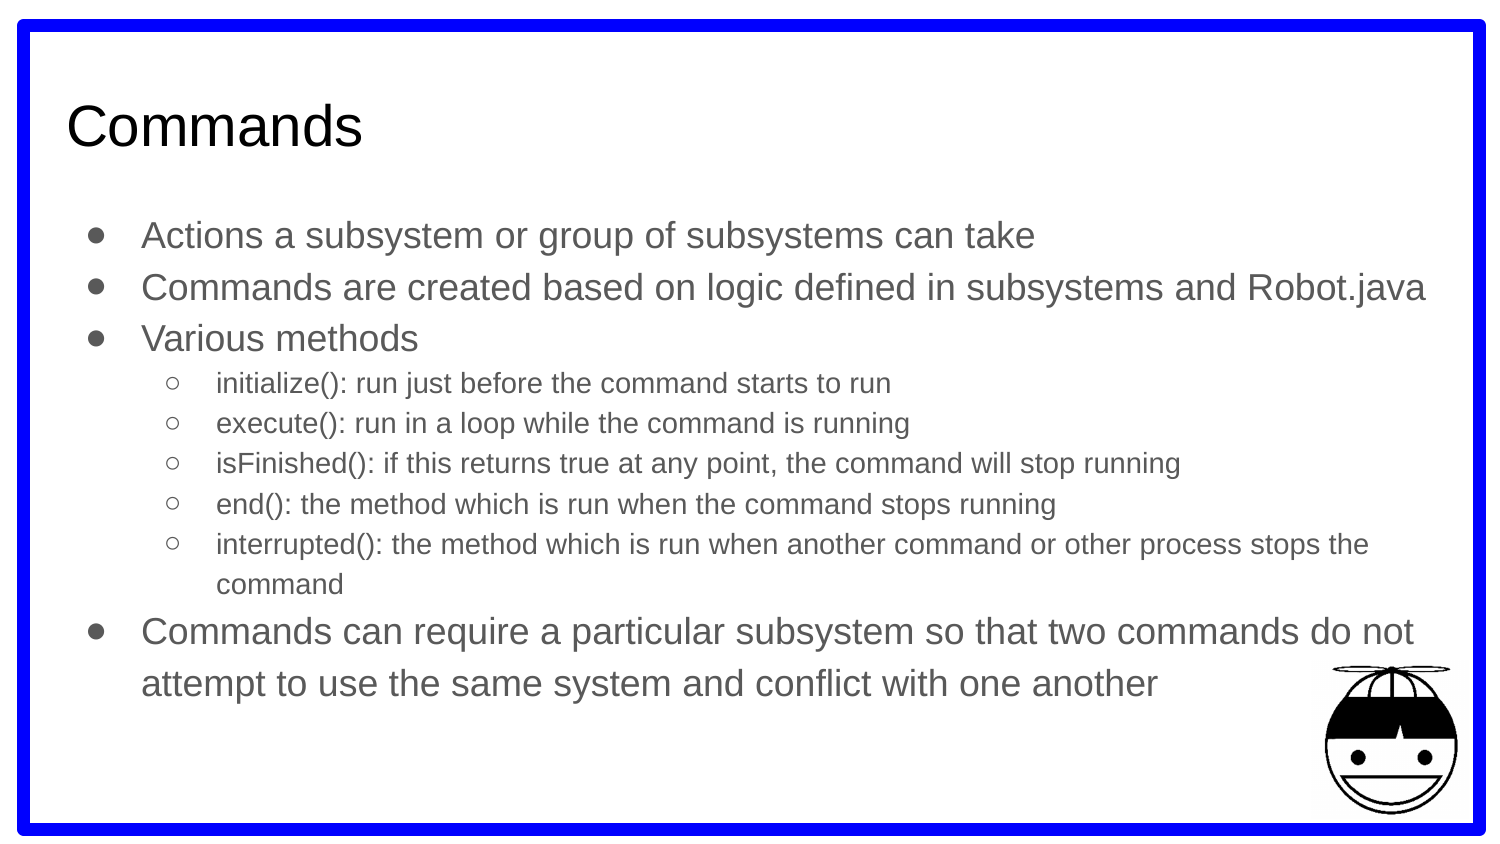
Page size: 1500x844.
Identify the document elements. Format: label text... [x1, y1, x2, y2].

list Actions a subsystem or group of subsystems can take Commands are created based on logic defined in subsystems and Robot.java Various methods initialize(): run just before the command starts to run execute(): run in a loop while the command is running isFinished(): if this returns true at any point, the command will stop running end(): the method which is run when the command stops running interrupted(): the method which is run when another command or other process stops the command Commands can require a particular subsystem so that two commands do not attempt to use the same system and conflict with one another [51, 189, 1449, 750]
picture [1311, 660, 1469, 819]
title Commands [51, 72, 1449, 167]
